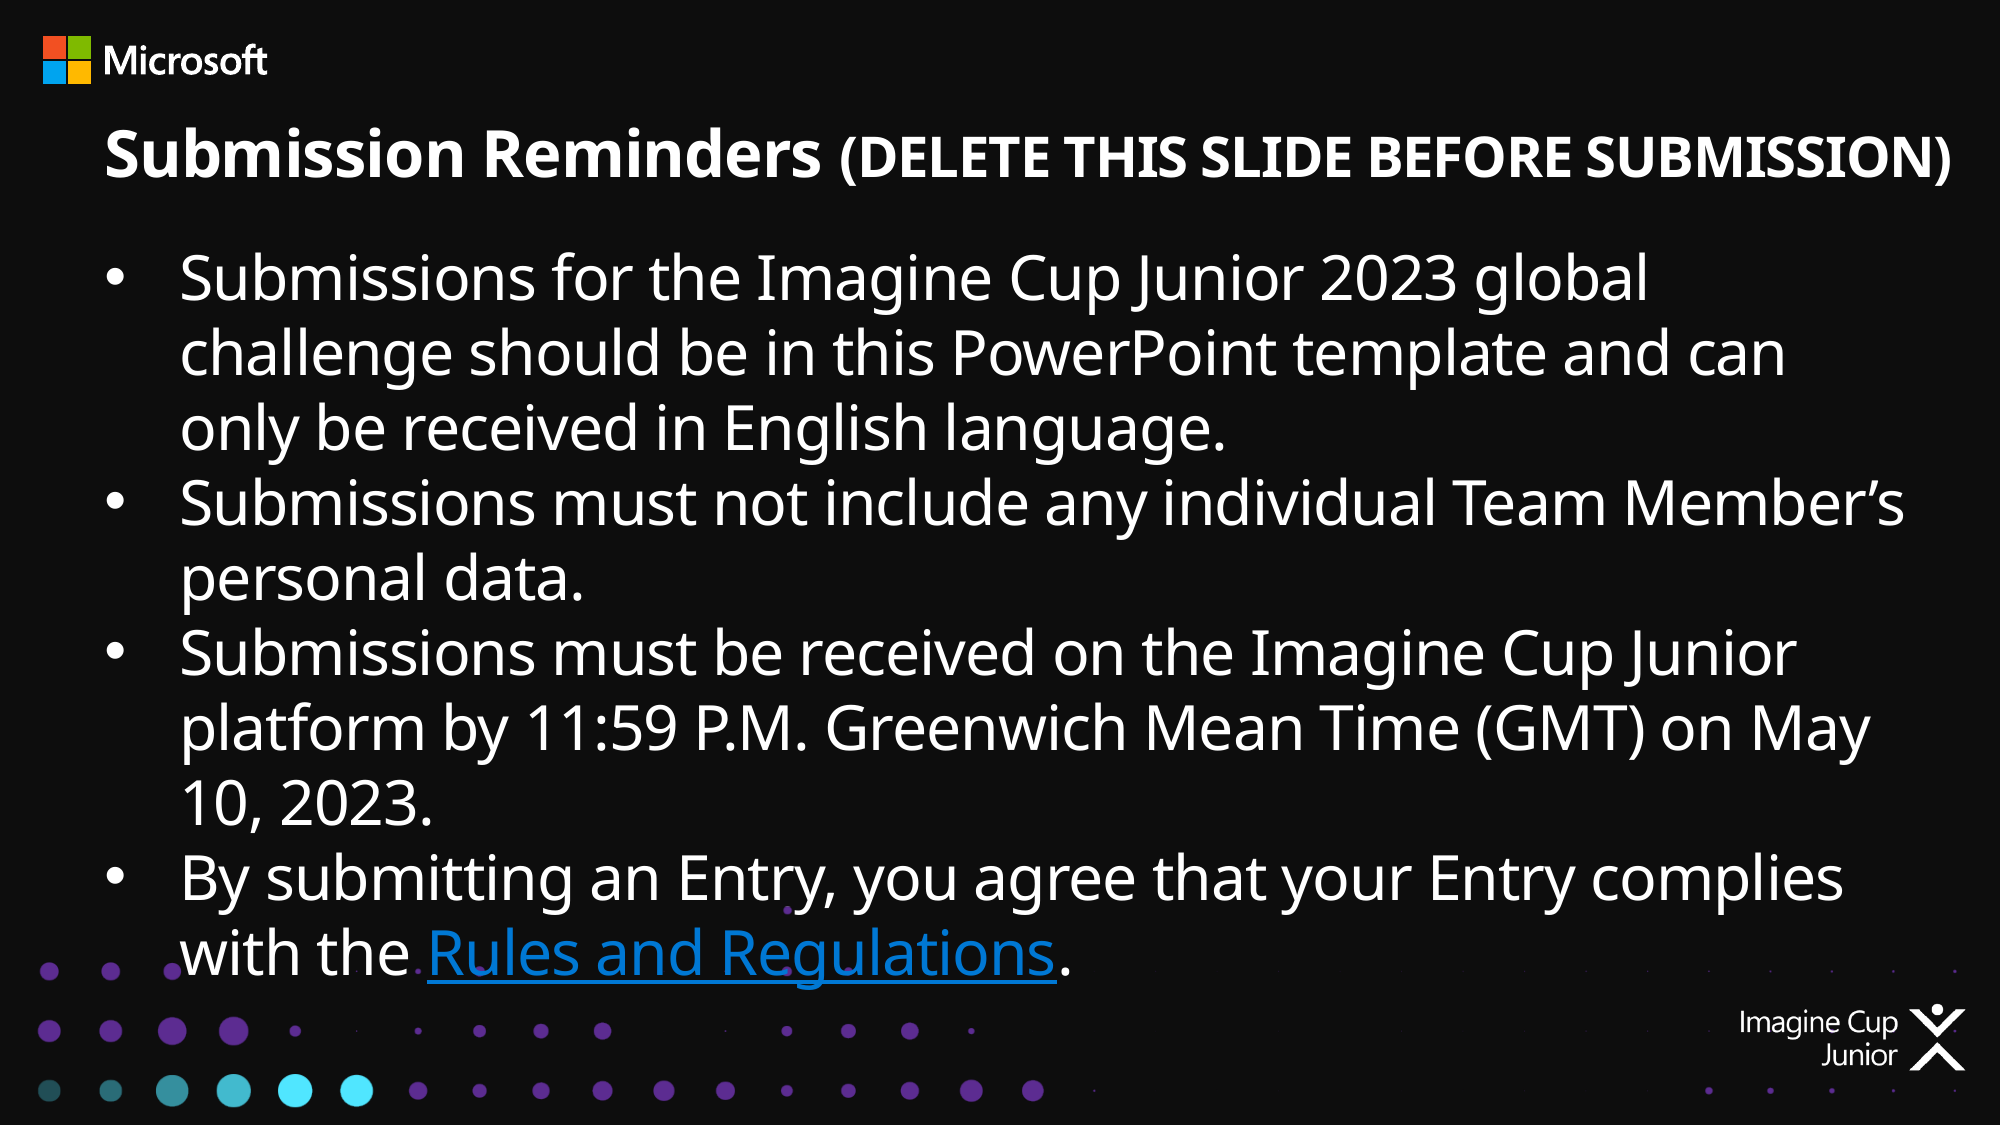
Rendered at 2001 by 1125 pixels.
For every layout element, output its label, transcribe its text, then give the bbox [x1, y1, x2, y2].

text_box Submissions for the Imagine Cup Junior 2023 global challenge should be in this PowerPoint template and can only be received in English language. Submissions must not include any individual Team Member’s personal data. Submissions must be received on the Imagine Cup Junior platform by 11:59 P.M. Greenwich Mean Time (GMT) on May 10, 2023. By submitting an Entry, you agree that your Entry complies with the Rules and Regulations. [104, 238, 1918, 1073]
title Submission Reminders (DELETE THIS SLIDE BEFORE SUBMISSION) [104, 112, 1974, 195]
picture [42, 35, 268, 85]
picture [31, 857, 2000, 1117]
